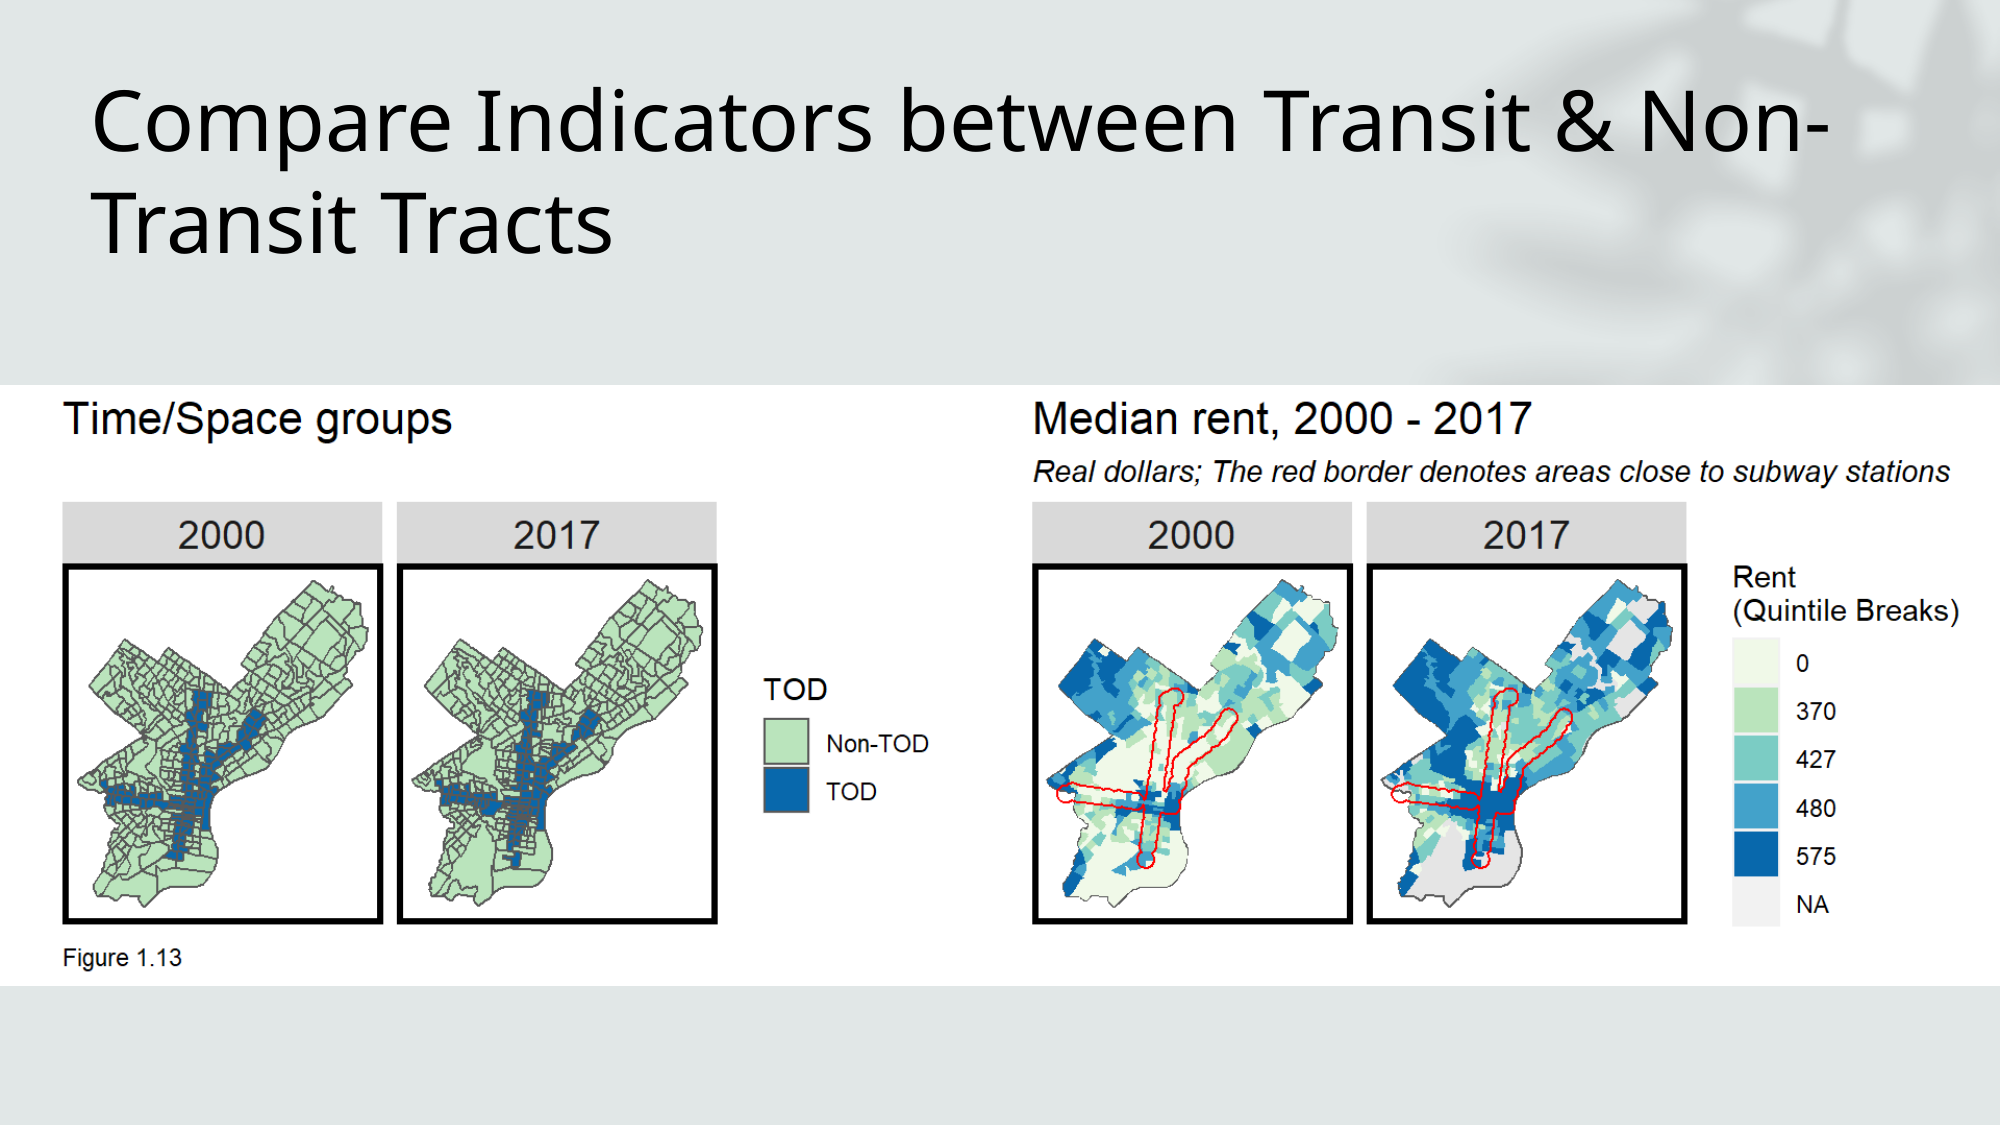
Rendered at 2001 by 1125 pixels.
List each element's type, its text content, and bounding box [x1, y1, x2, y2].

title Compare Indicators between Transit & Non-Transit Tracts [75, 60, 1863, 278]
picture [0, 385, 2000, 986]
